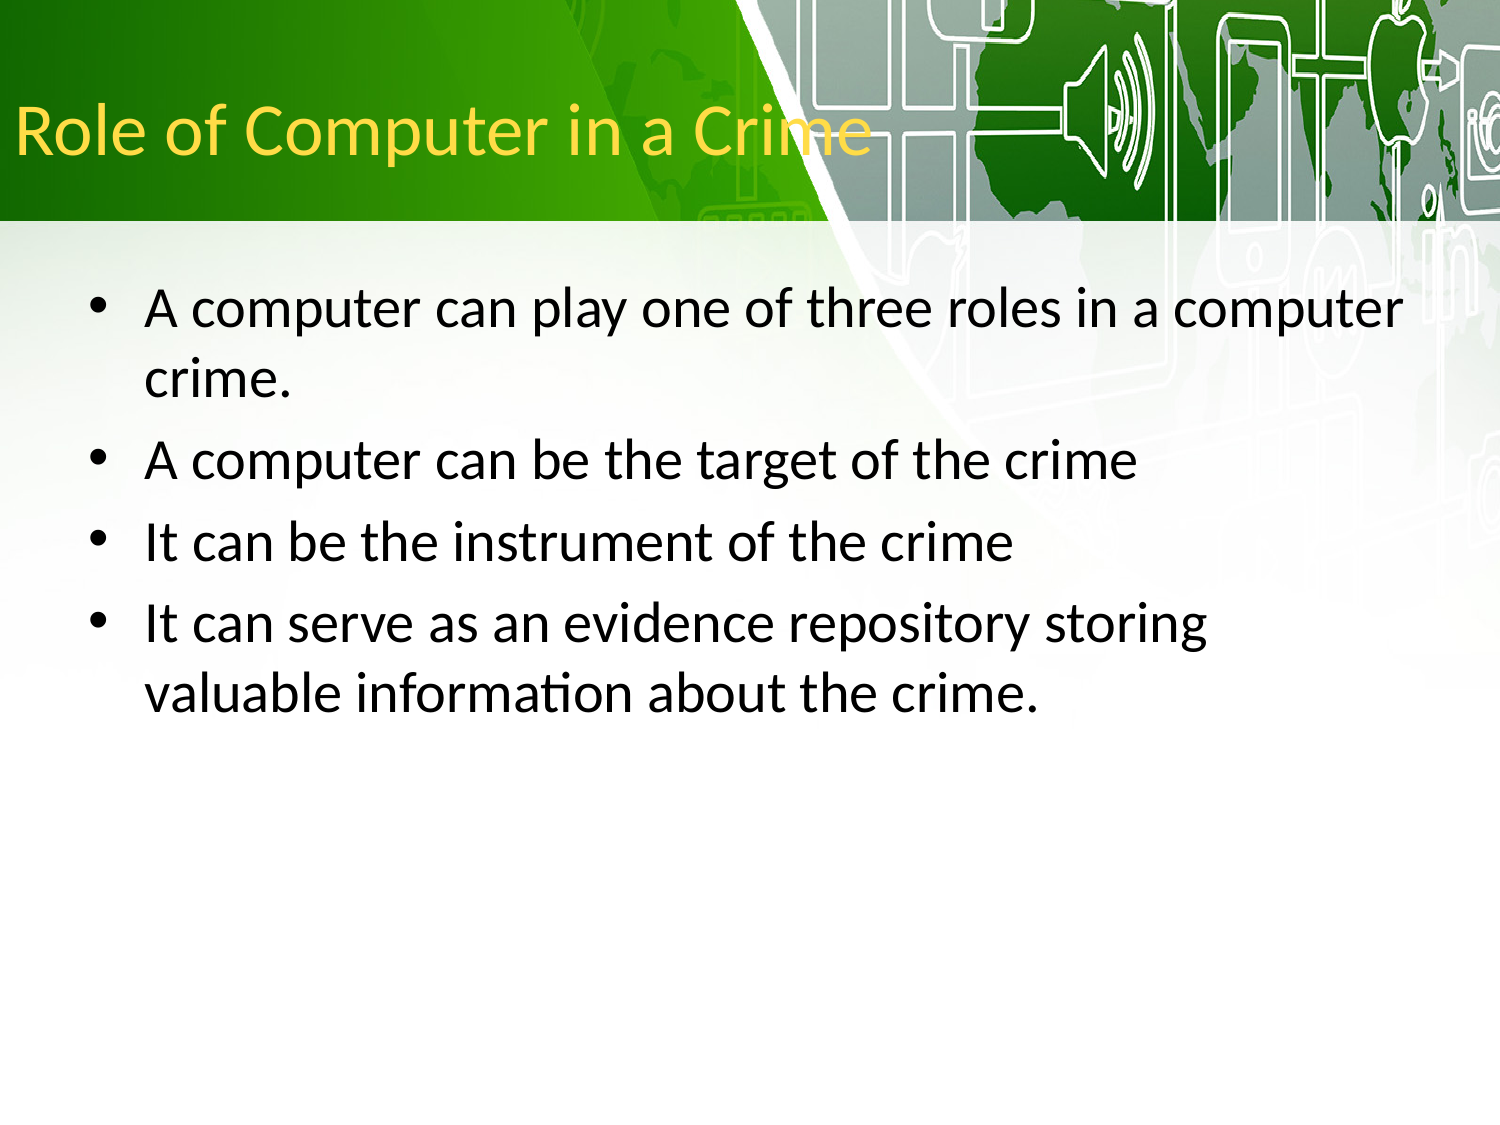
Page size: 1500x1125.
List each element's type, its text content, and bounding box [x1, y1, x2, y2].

text_box A computer can play one of three roles in a computer crime. A computer can be the target of the crime It can be the instrument of the crime It can serve as an evidence repository storing valuable information about the crime. [73, 261, 1427, 1030]
text_box Role of Computer in a Crime [0, 28, 1353, 224]
picture [0, 0, 1500, 1125]
